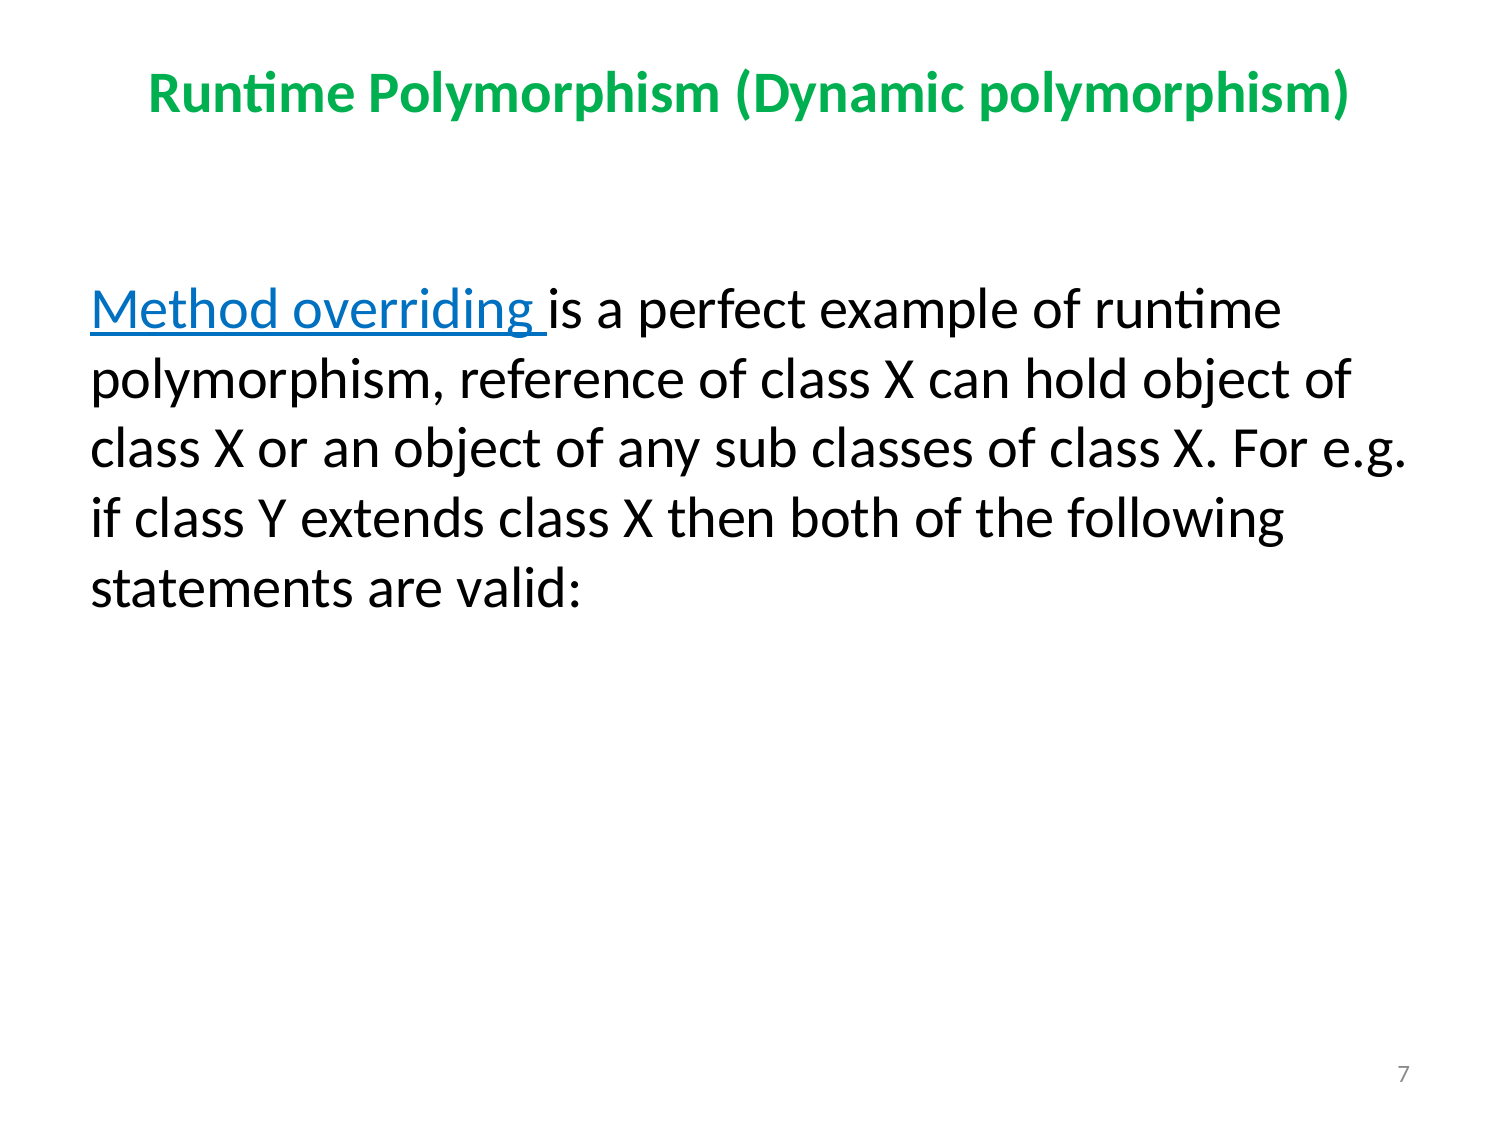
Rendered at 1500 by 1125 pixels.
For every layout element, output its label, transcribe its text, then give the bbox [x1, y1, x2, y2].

list Method overriding is a perfect example of runtime polymorphism, reference of class X can hold object of class X or an object of any sub classes of class X. For e.g. if class Y extends class X then both of the following statements are valid: [75, 262, 1425, 1005]
slide_number 7 [1074, 1042, 1425, 1103]
title Runtime Polymorphism (Dynamic polymorphism) [75, 45, 1425, 233]
